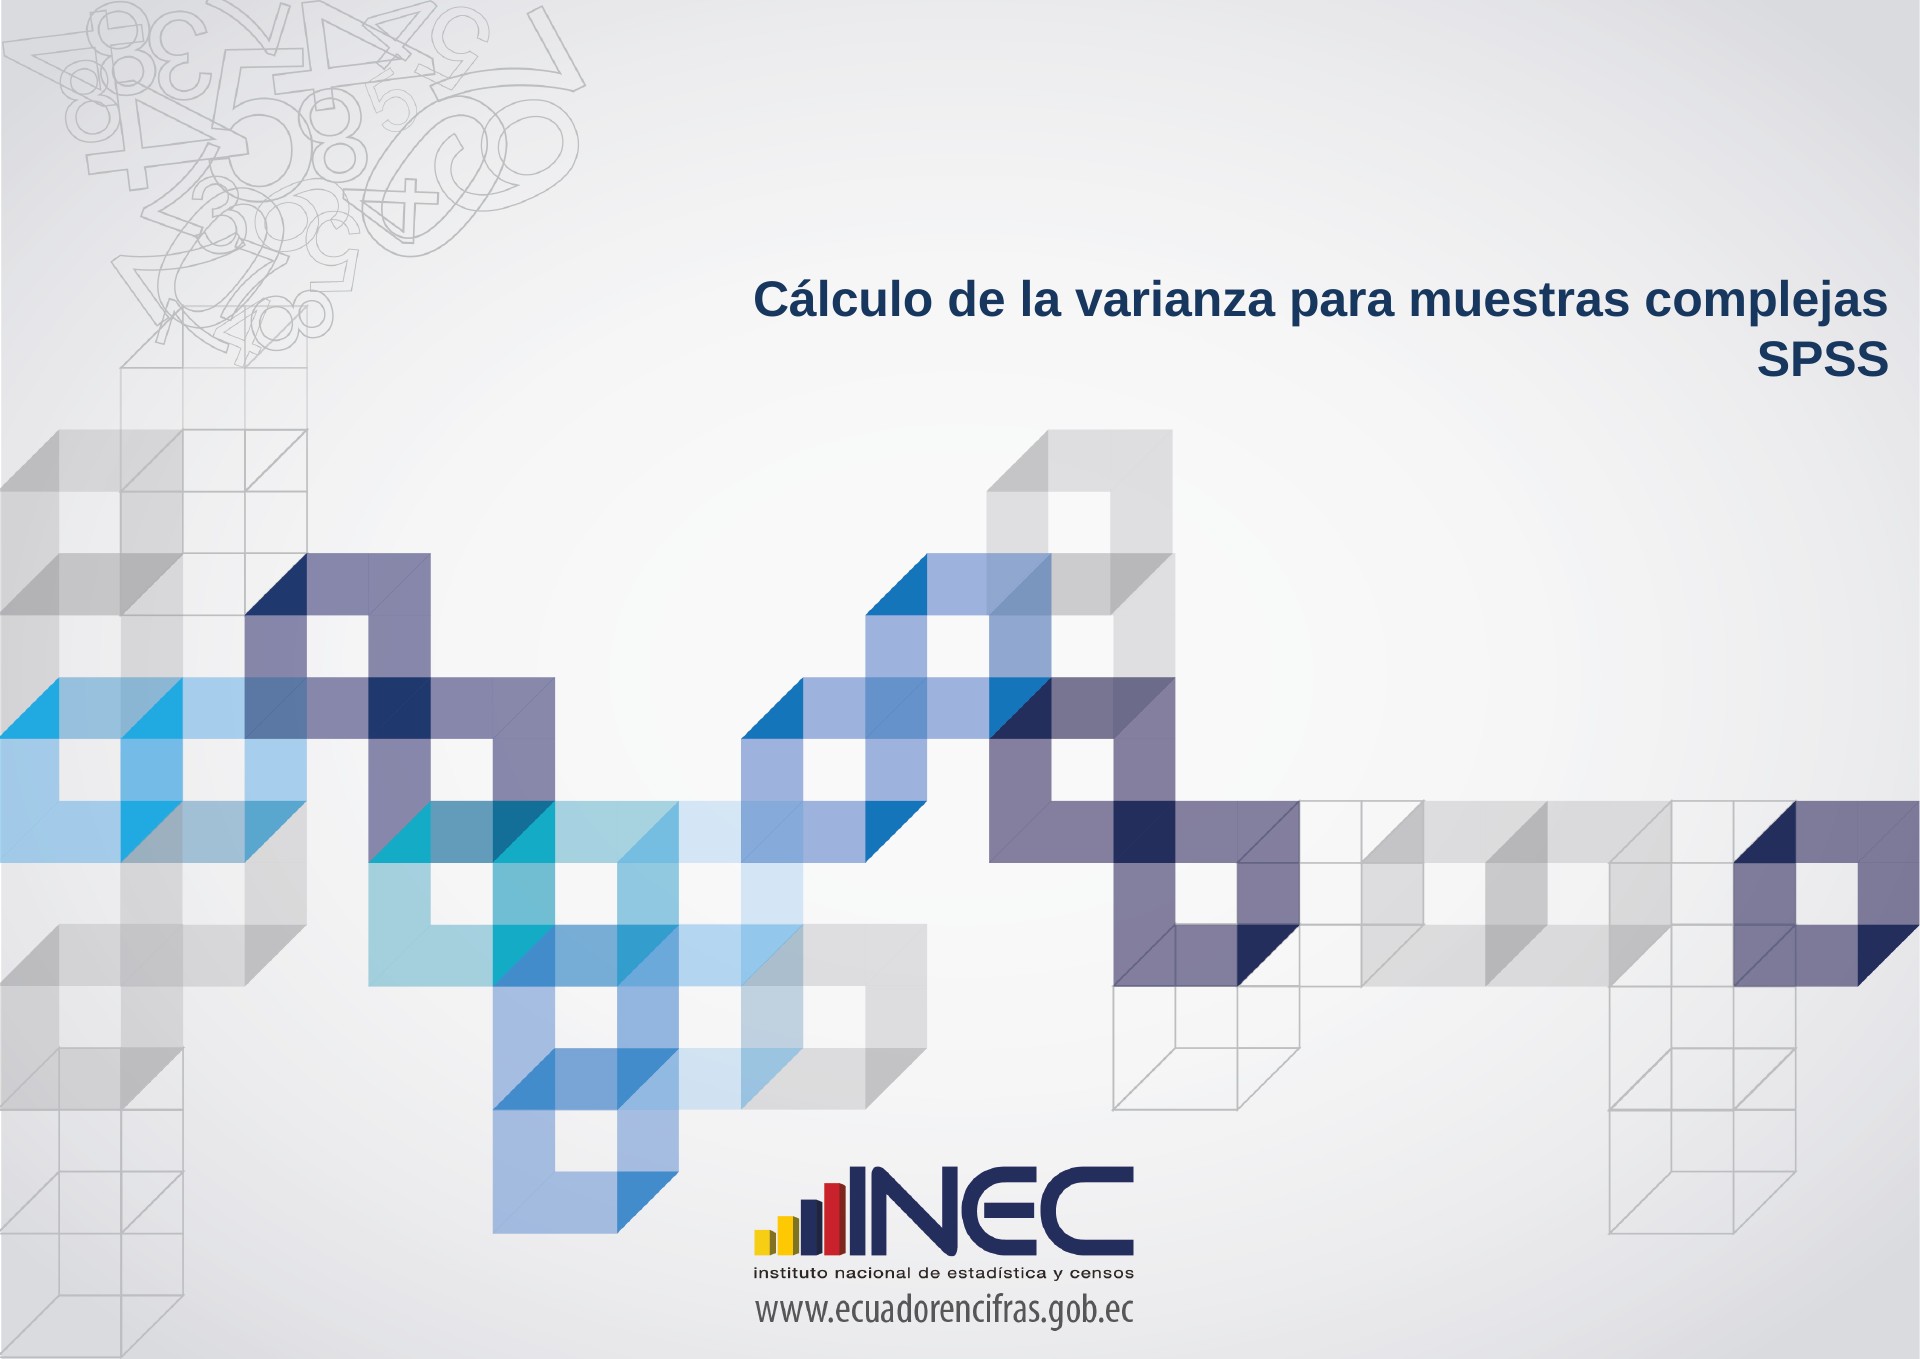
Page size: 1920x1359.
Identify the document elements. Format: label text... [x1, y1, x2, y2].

text_box Cálculo de la varianza para muestras complejas SPSS [581, 259, 1905, 395]
picture [0, 0, 1920, 1359]
